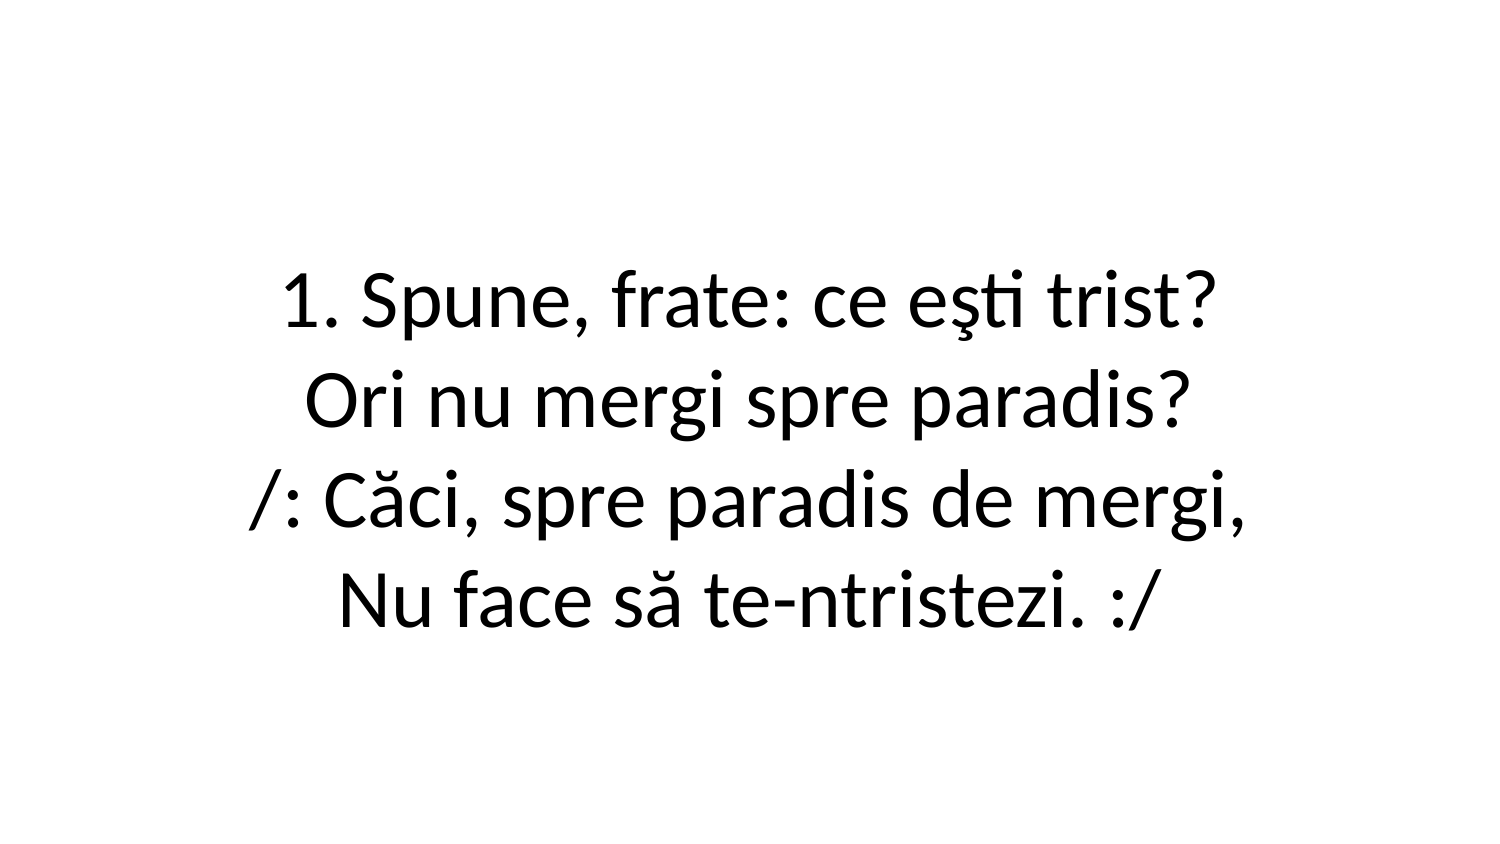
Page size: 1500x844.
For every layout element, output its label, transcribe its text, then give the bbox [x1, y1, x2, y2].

text_box 1. Spune, frate: ce eşti trist? Ori nu mergi spre paradis? /: Căci, spre paradis de mergi, Nu face să te-ntristezi. :/ [235, 192, 1265, 652]
